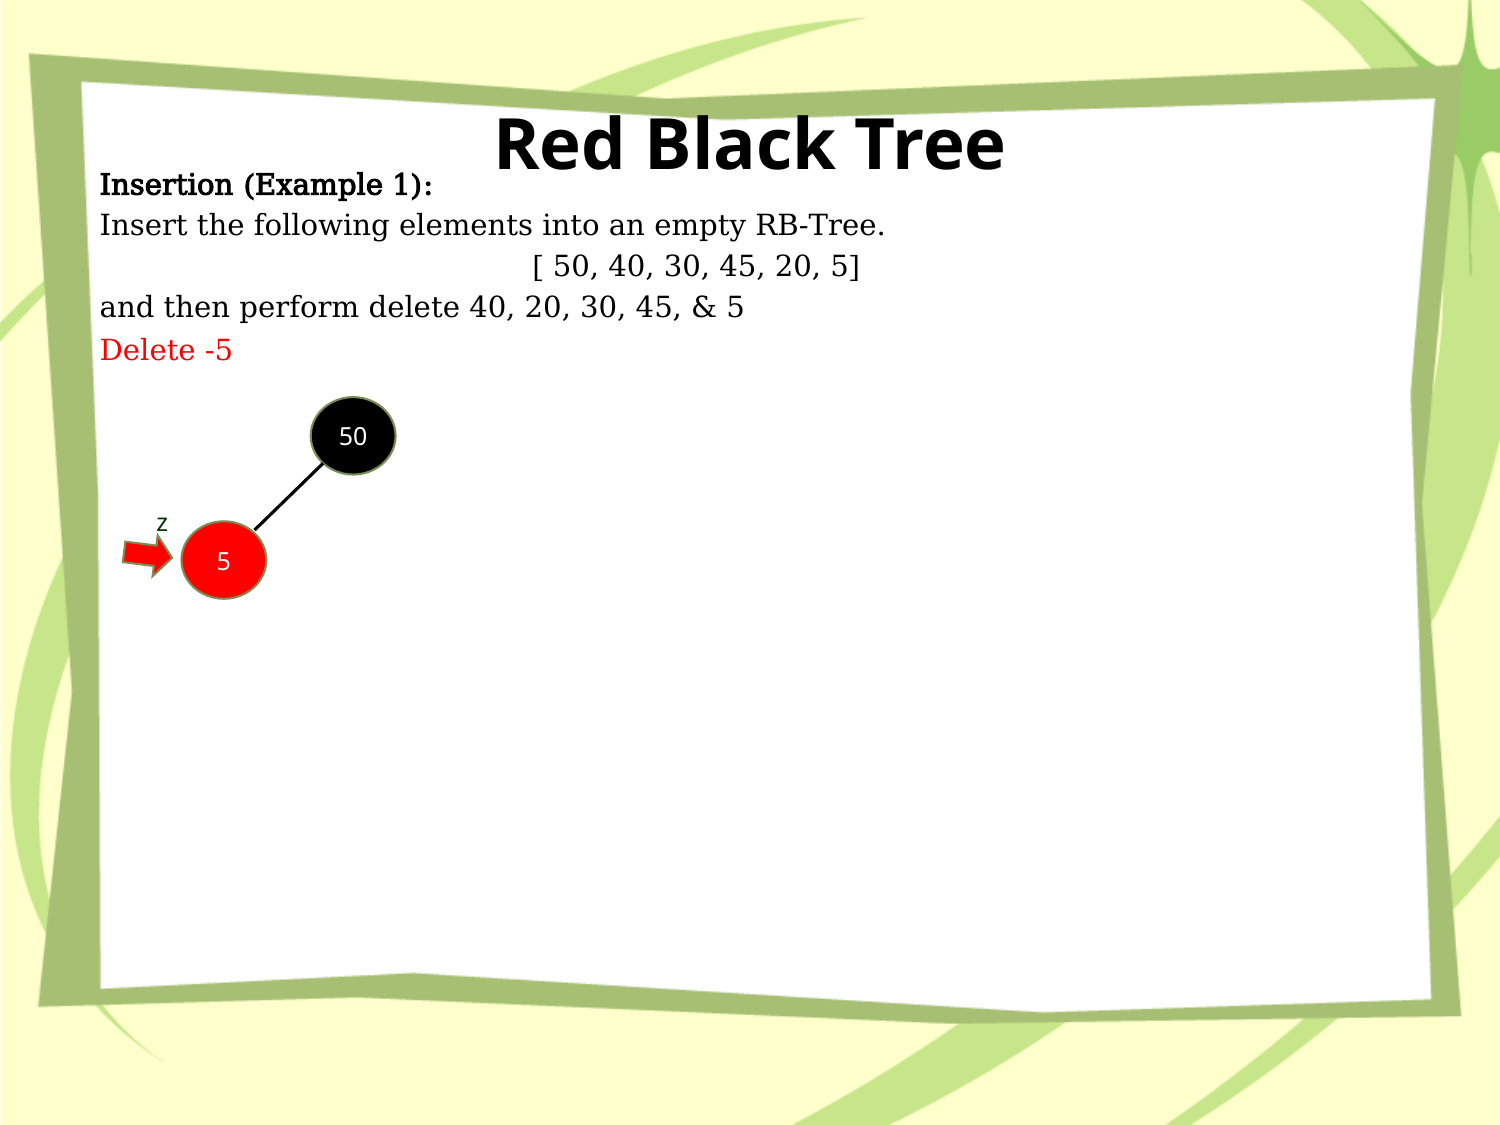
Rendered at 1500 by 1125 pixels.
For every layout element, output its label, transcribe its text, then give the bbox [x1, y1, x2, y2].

text_box Insertion (Example 1): Insert the following elements into an empty RB-Tree. [ 50, 40, 30, 45, 20, 5] and then perform delete 40, 20, 30, 45, & 5 Delete -5 [84, 157, 1308, 339]
title Red Black Tree [75, 81, 1425, 200]
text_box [123, 397, 396, 599]
picture [0, 0, 1500, 1125]
